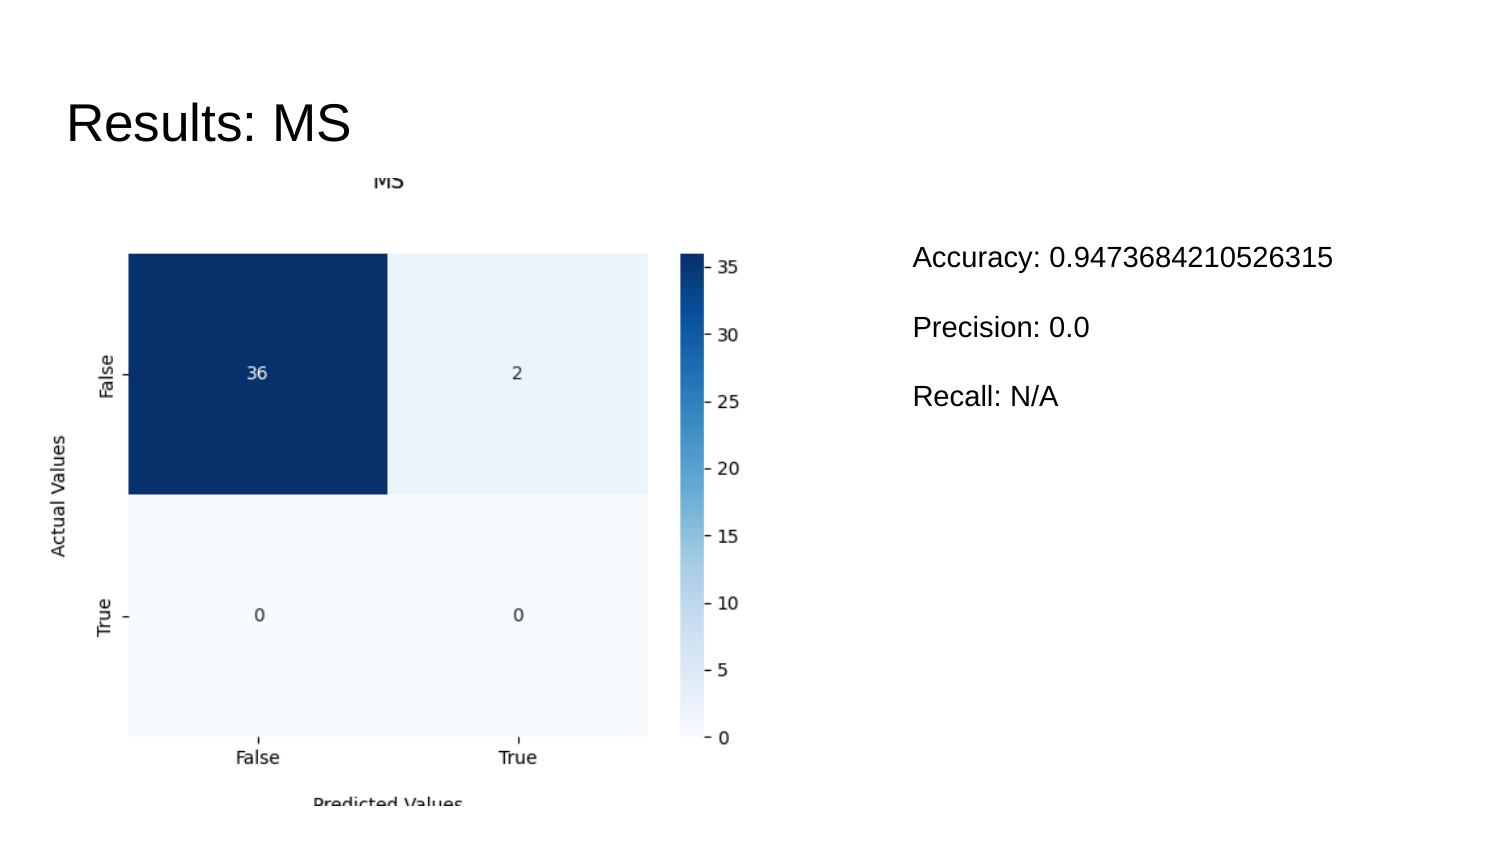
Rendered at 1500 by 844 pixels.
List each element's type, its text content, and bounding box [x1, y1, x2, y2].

picture [24, 178, 861, 806]
text_box Accuracy: 0.9473684210526315 Precision: 0.0 Recall: N/A [897, 222, 1383, 428]
title Results: MS [51, 72, 1449, 167]
